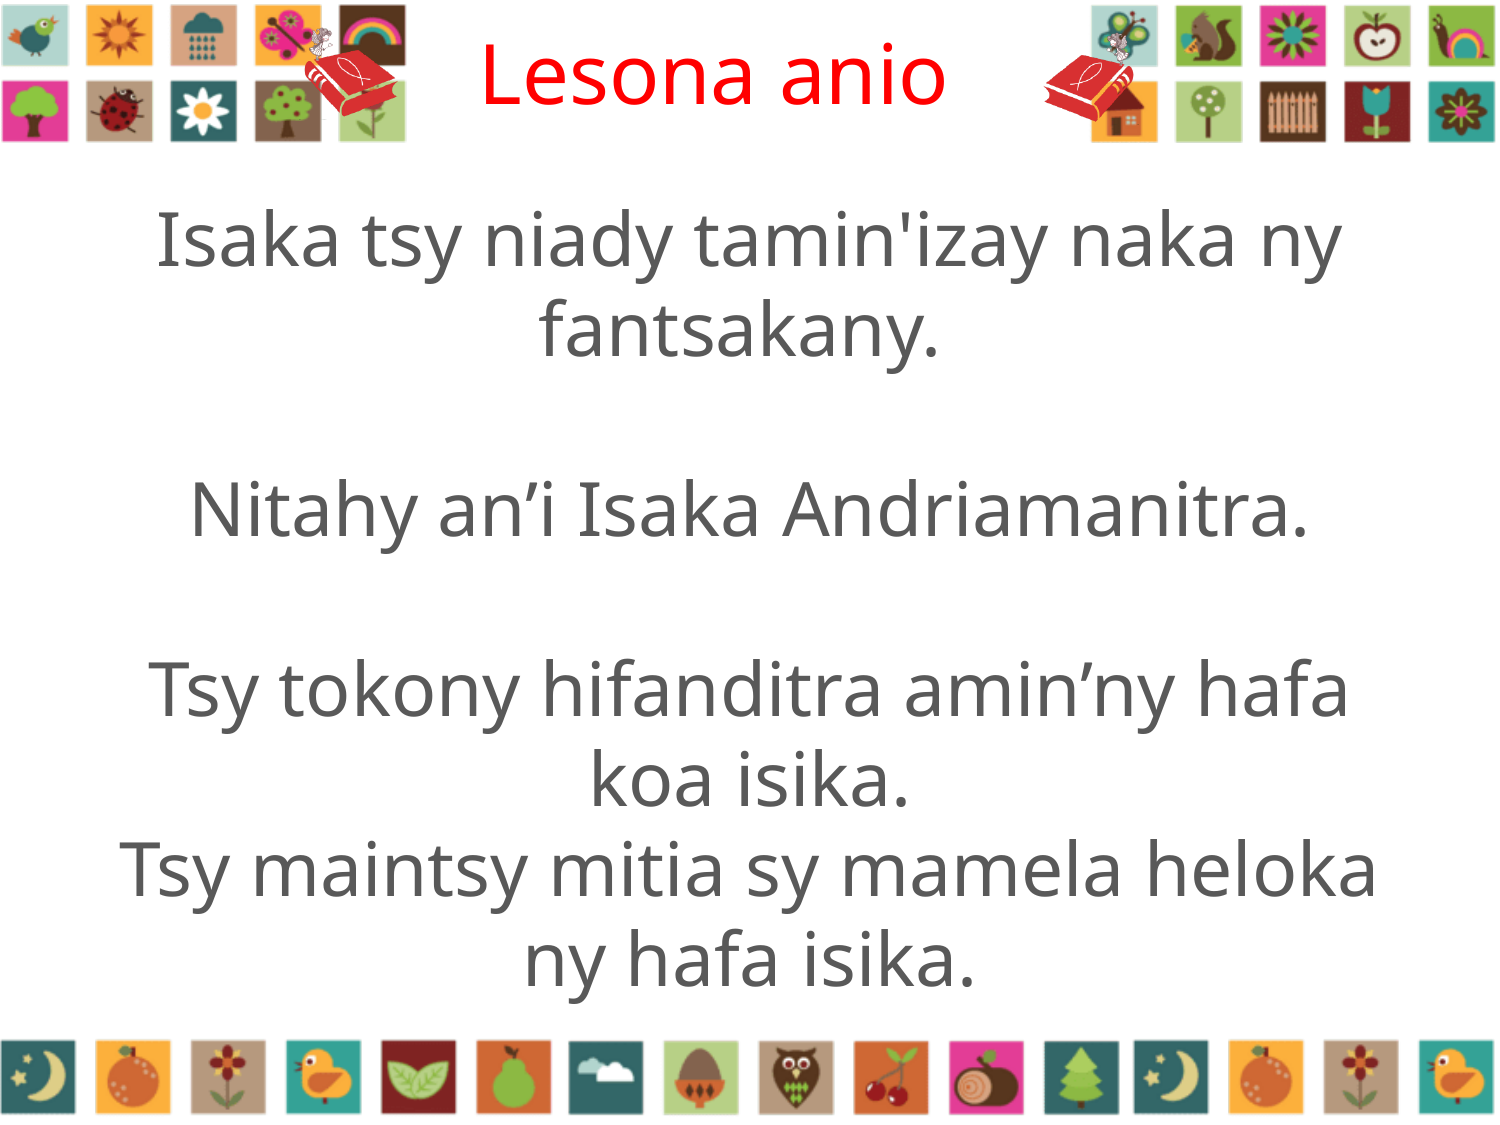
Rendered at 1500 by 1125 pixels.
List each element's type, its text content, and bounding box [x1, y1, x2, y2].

text_box Lesona anio [425, 13, 1078, 129]
text_box Isaka tsy niady tamin'izay naka ny fantsakany. Nitahy an’i Isaka Andriamanitra. Tsy tokony hifanditra amin’ny hafa koa isika. Tsy maintsy mitia sy mamela heloka ny hafa isika. [76, 184, 1424, 1010]
picture [0, 3, 430, 150]
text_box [0, 1028, 1500, 1118]
picture [1012, 3, 1500, 150]
